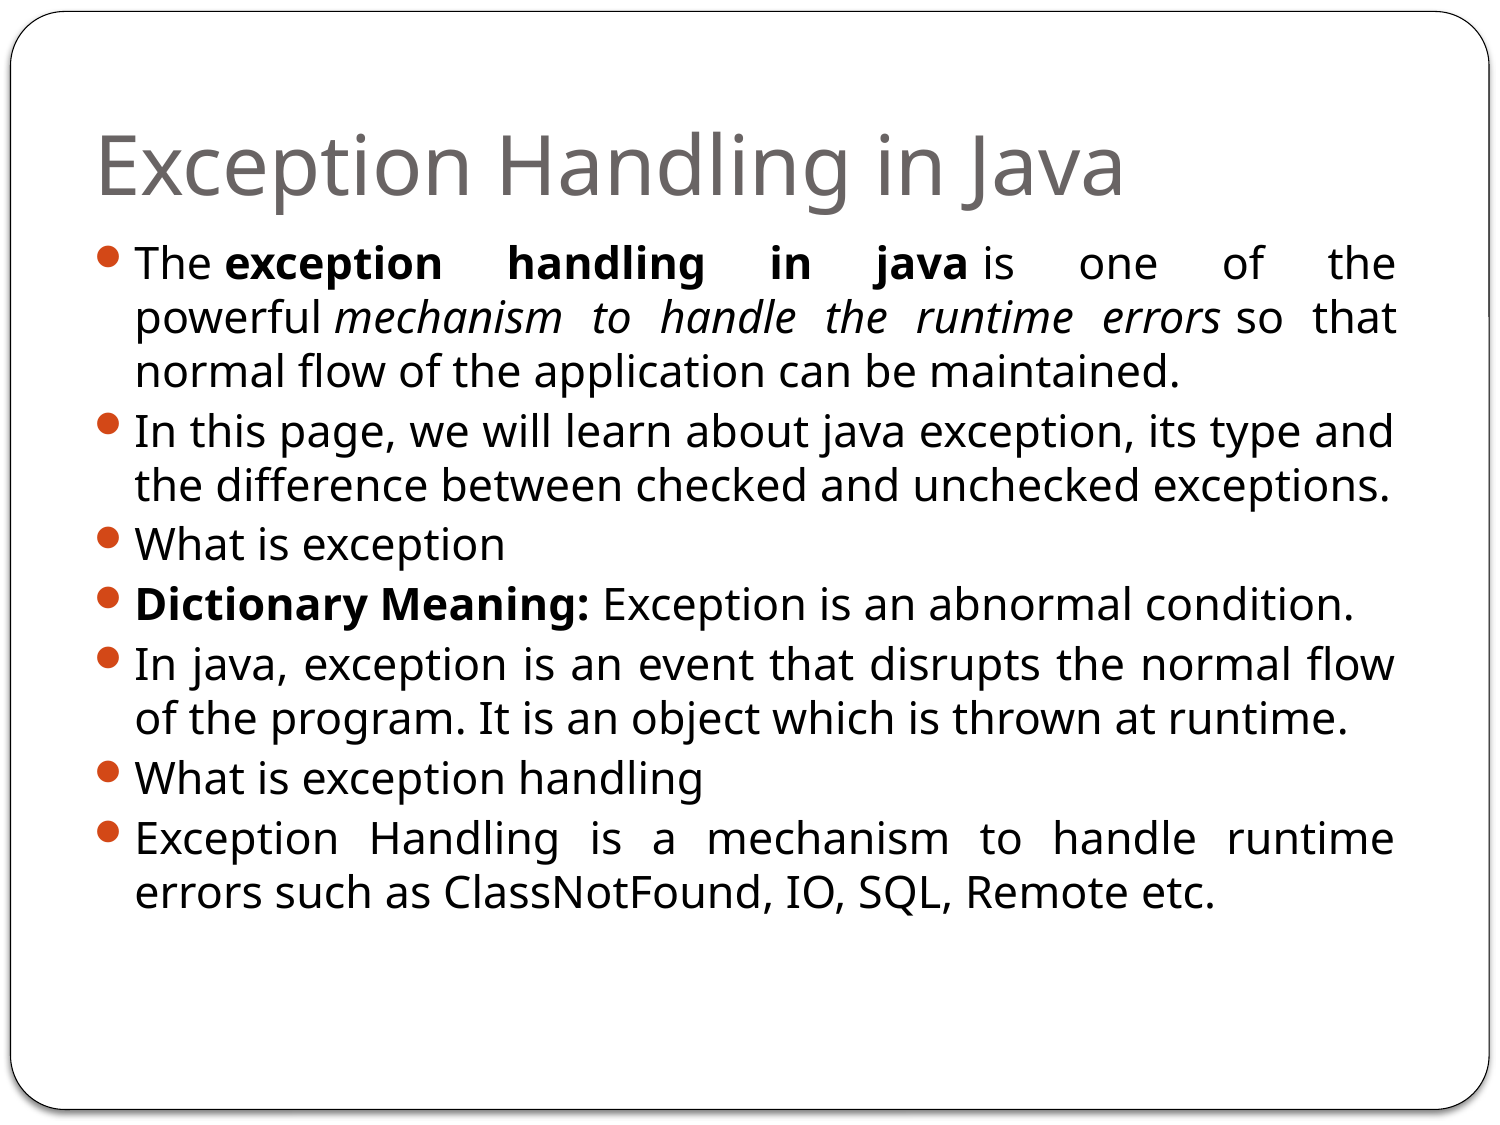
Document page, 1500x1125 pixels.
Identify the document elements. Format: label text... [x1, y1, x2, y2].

title Exception Handling in Java [79, 74, 1237, 227]
list The exception handling in java is one of the powerful mechanism to handle the runtime errors so that normal flow of the application can be maintained. In this page, we will learn about java exception, its type and the difference between checked and unchecked exceptions. What is exception Dictionary Meaning: Exception is an abnormal condition. In java, exception is an event that disrupts the normal flow of the program. It is an object which is thrown at runtime. What is exception handling Exception Handling is a mechanism to handle runtime errors such as ClassNotFound, IO, SQL, Remote etc. [79, 227, 1413, 1050]
